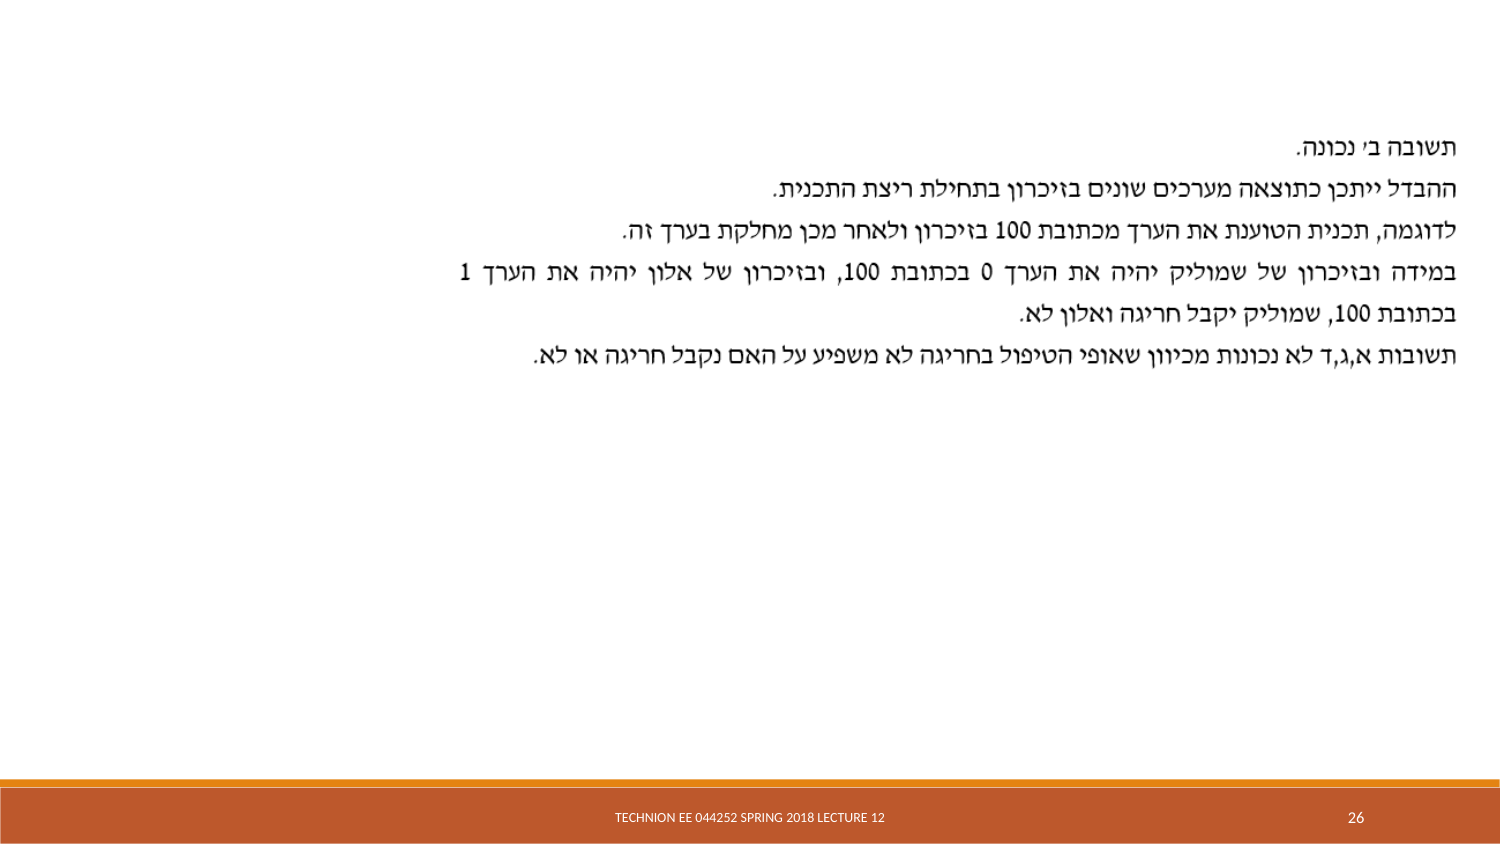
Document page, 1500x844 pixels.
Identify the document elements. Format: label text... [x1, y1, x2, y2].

picture [411, 115, 1481, 427]
footer Technion EE 044252 Spring 2018 Lecture 12 [453, 794, 1047, 840]
slide_number 26 [1218, 794, 1380, 840]
